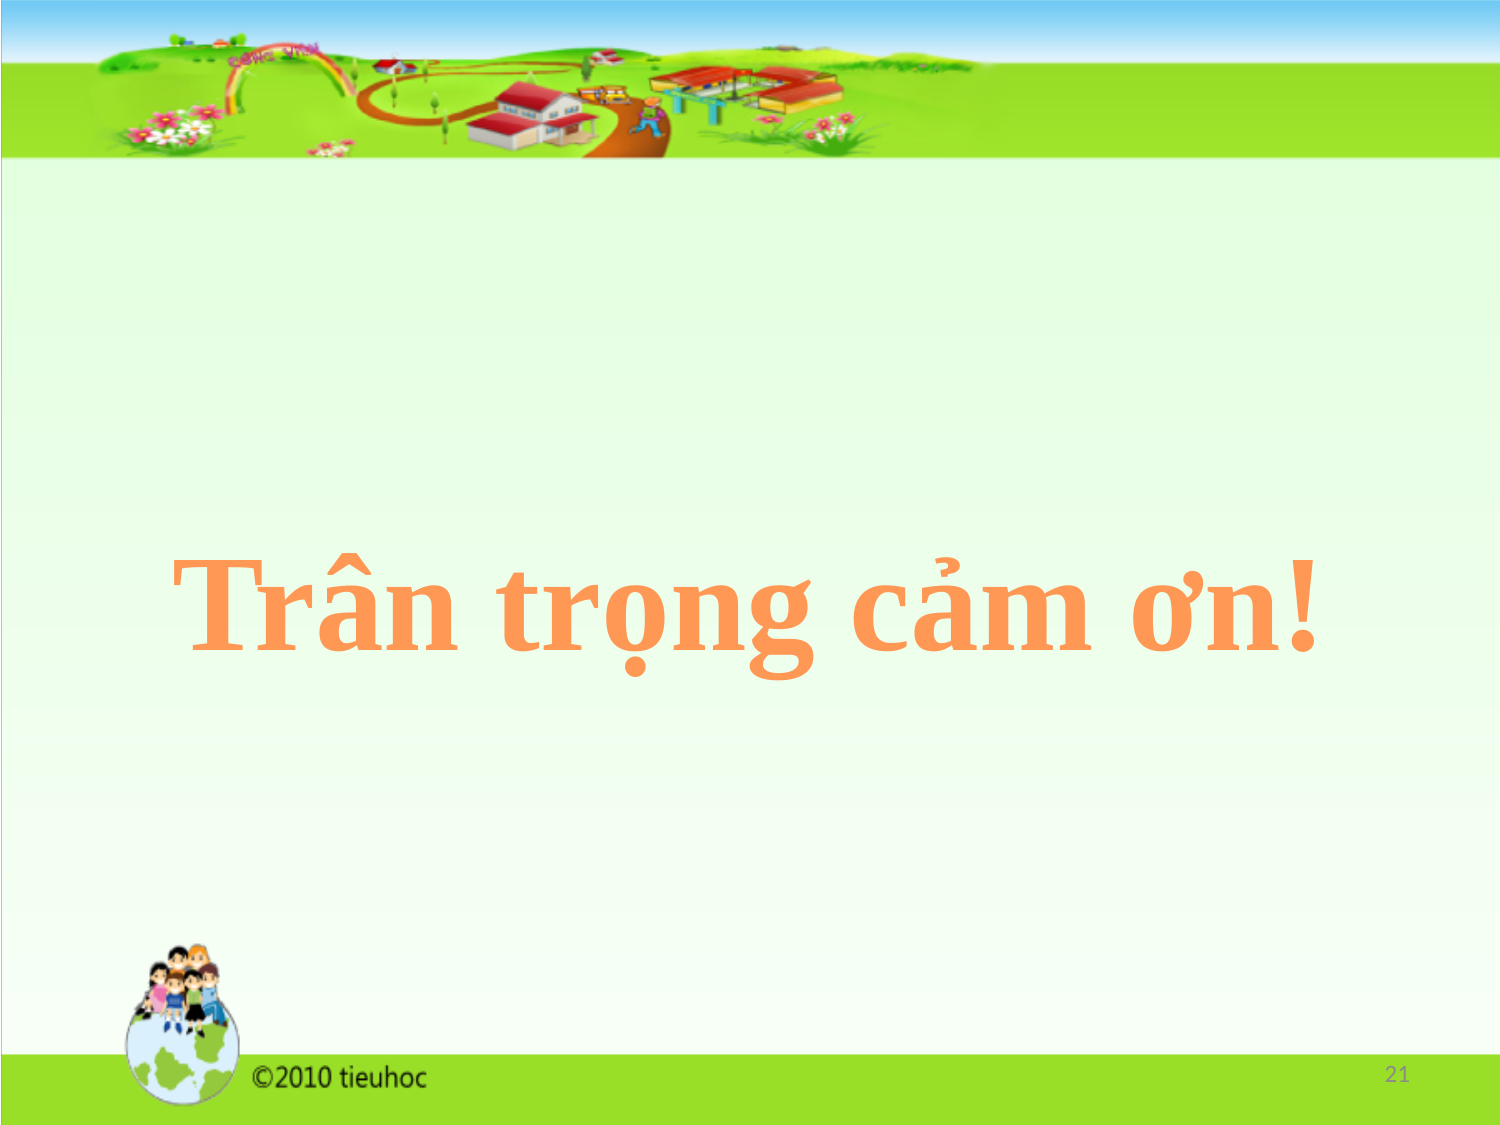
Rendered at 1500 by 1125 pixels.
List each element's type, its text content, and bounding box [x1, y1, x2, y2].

picture [0, 0, 1500, 1125]
slide_number 21 [1074, 1042, 1425, 1103]
title Trân trọng cảm ơn! [112, 474, 1388, 717]
